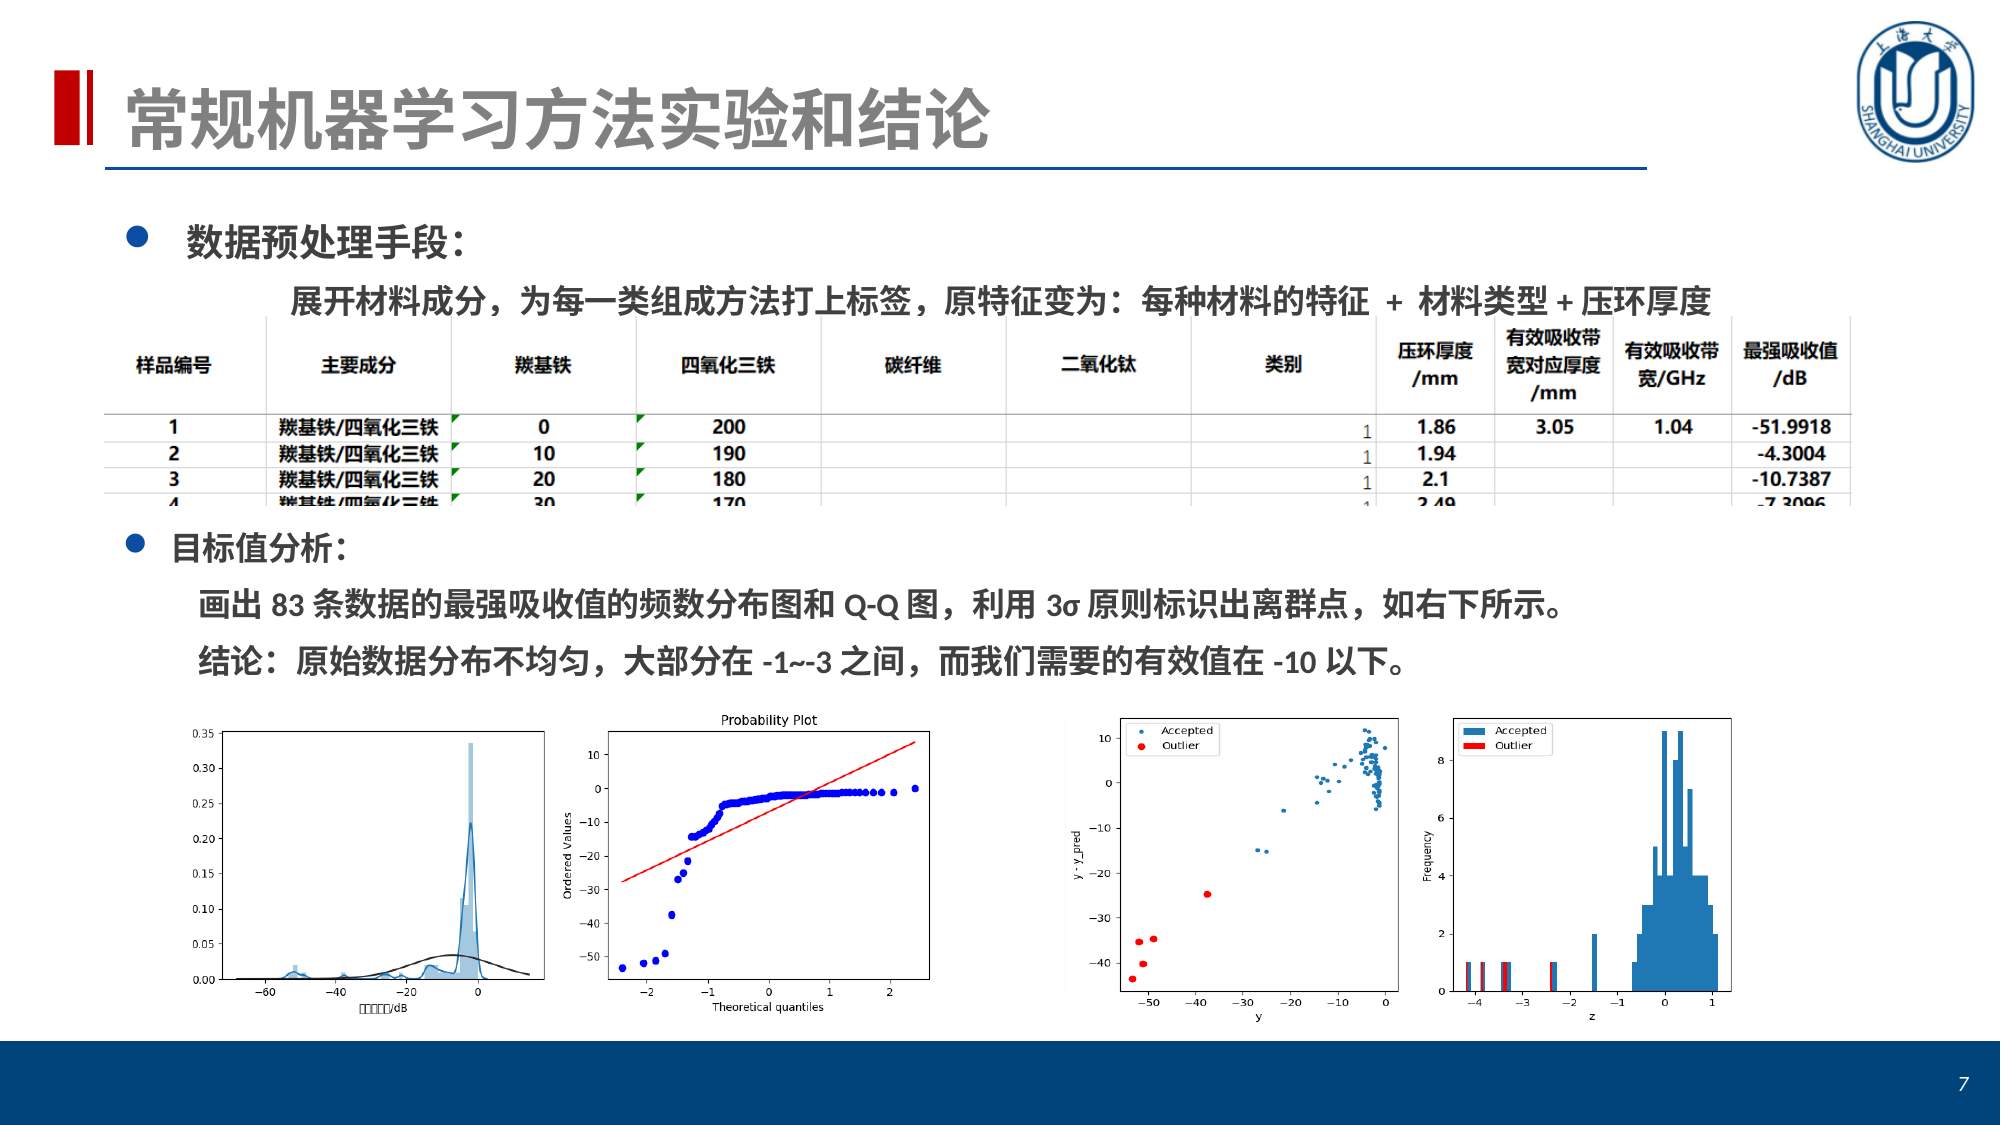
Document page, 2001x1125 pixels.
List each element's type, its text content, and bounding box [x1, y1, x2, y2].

title 常规机器学习方法实验和结论 [108, 37, 1648, 167]
picture [1855, 21, 1978, 163]
picture [1065, 675, 1852, 1030]
picture [104, 316, 1852, 507]
text_box 目标值分析： 画出83条数据的最强吸收值的频数分布图和Q-Q图，利用3σ原则标识出离群点，如右下所示。 结论：原始数据分布不均匀，大部分在-1~-3之间，而我们需要的有效值在-10以下。 [108, 510, 1903, 782]
picture [107, 691, 1021, 1014]
slide_number 7 [1768, 1052, 1984, 1113]
list 数据预处理手段： 展开材料成分，为每一类组成方法打上标签，原特征变为：每种材料的特征 + 材料类型+压环厚度 [104, 200, 1900, 330]
